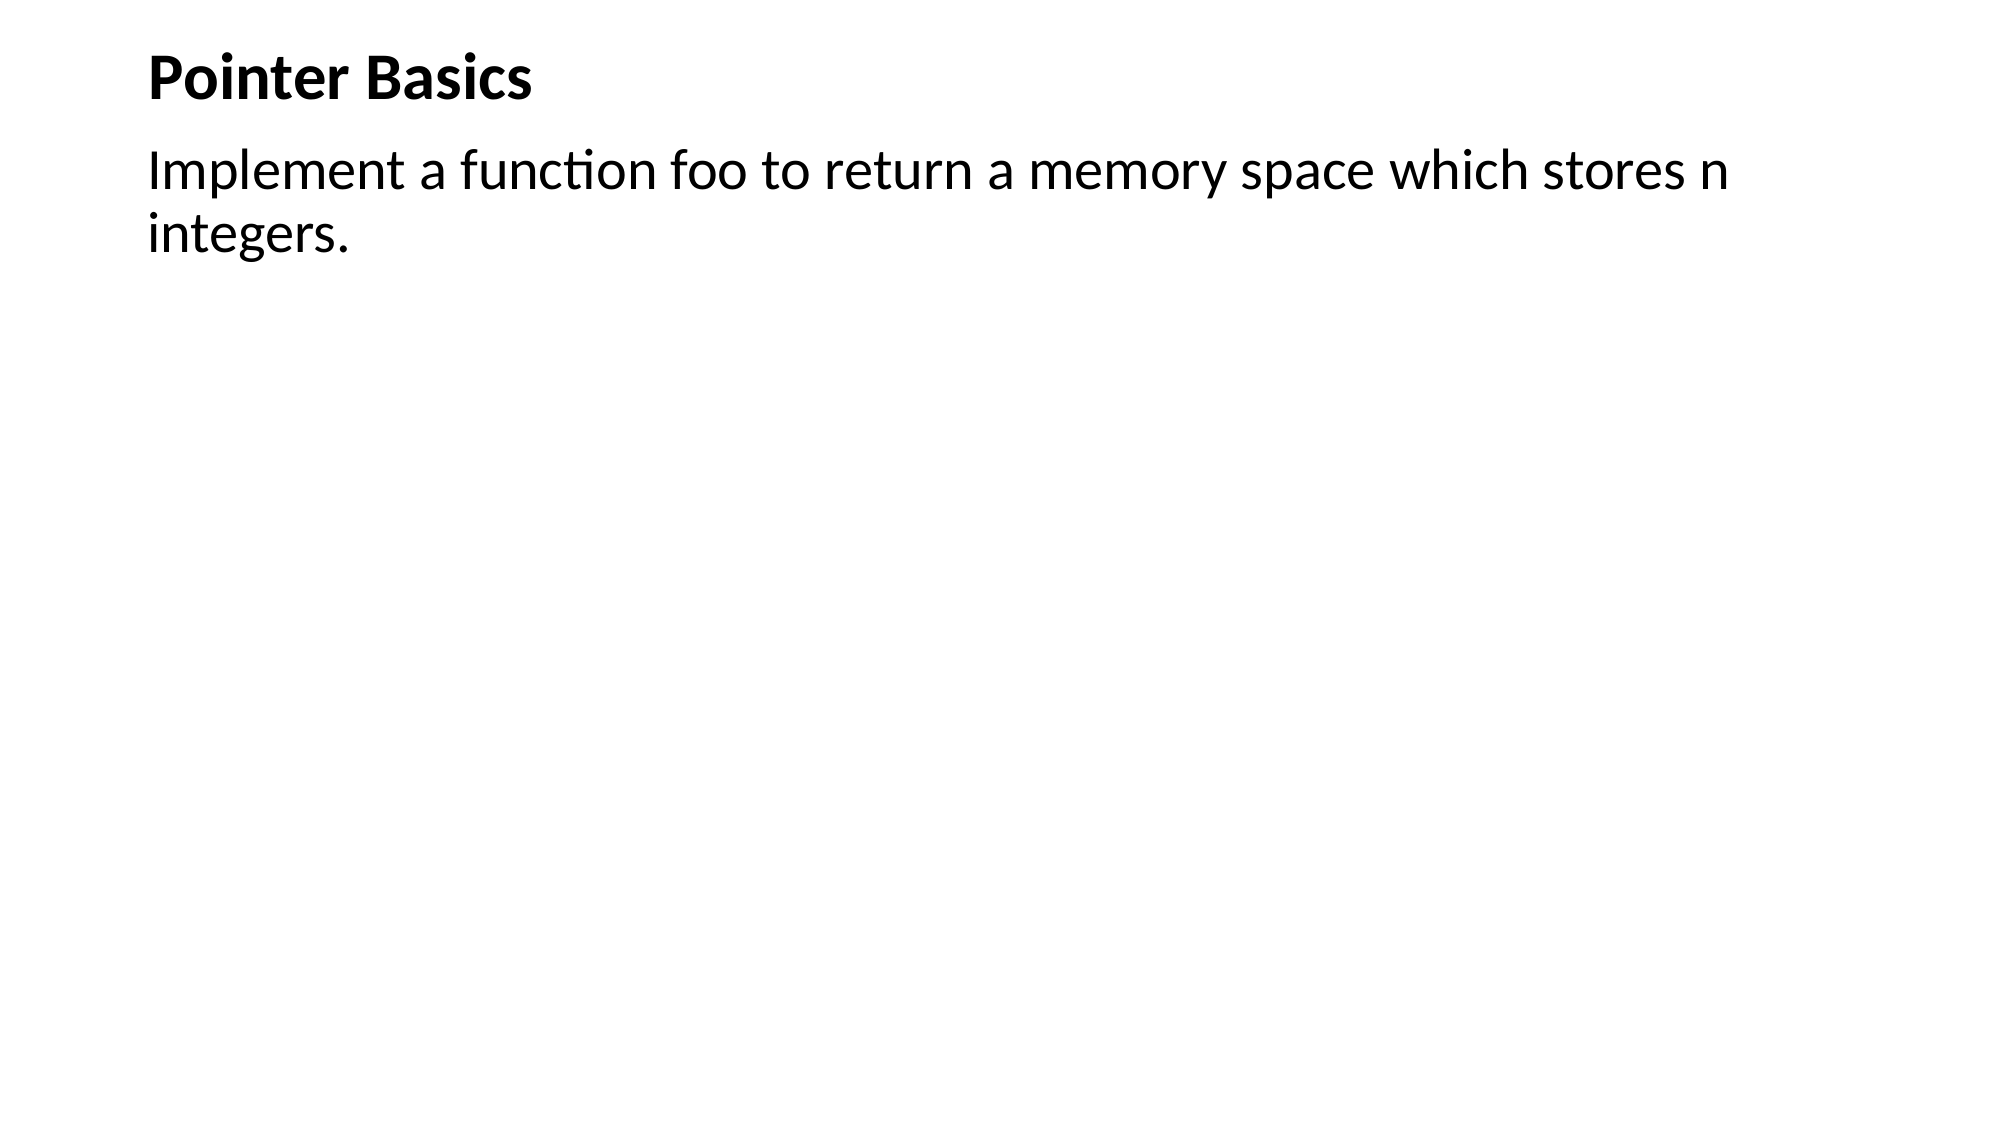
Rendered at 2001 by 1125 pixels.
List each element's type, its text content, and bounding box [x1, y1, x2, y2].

text_box Pointer Basics [133, 25, 549, 121]
text_box Implement a function foo to return a memory space which stores n integers. [132, 132, 1858, 1125]
